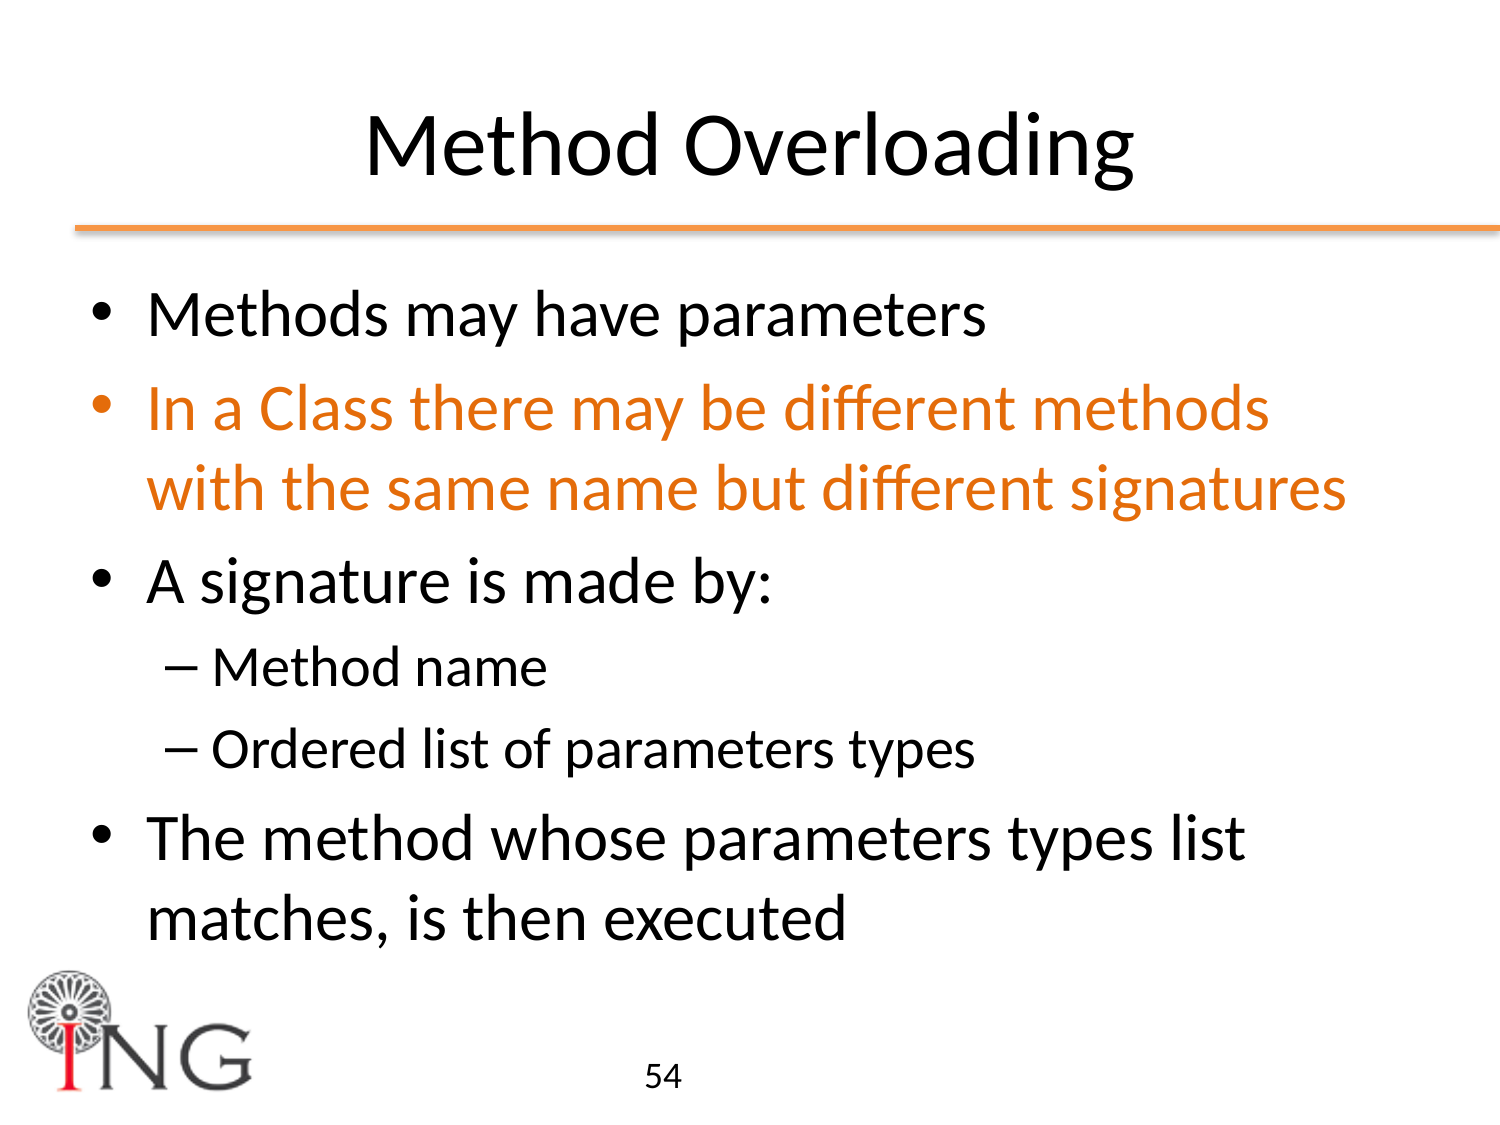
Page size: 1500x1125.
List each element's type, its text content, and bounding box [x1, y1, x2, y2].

slide_number 54 [629, 1043, 1425, 1104]
list Methods may have parameters In a Class there may be different methods with the same name but different signatures A signature is made by: Method name Ordered list of parameters types The method whose parameters types list matches, is then executed [75, 262, 1412, 1005]
title Method Overloading [75, 45, 1425, 233]
picture [3, 948, 281, 1124]
